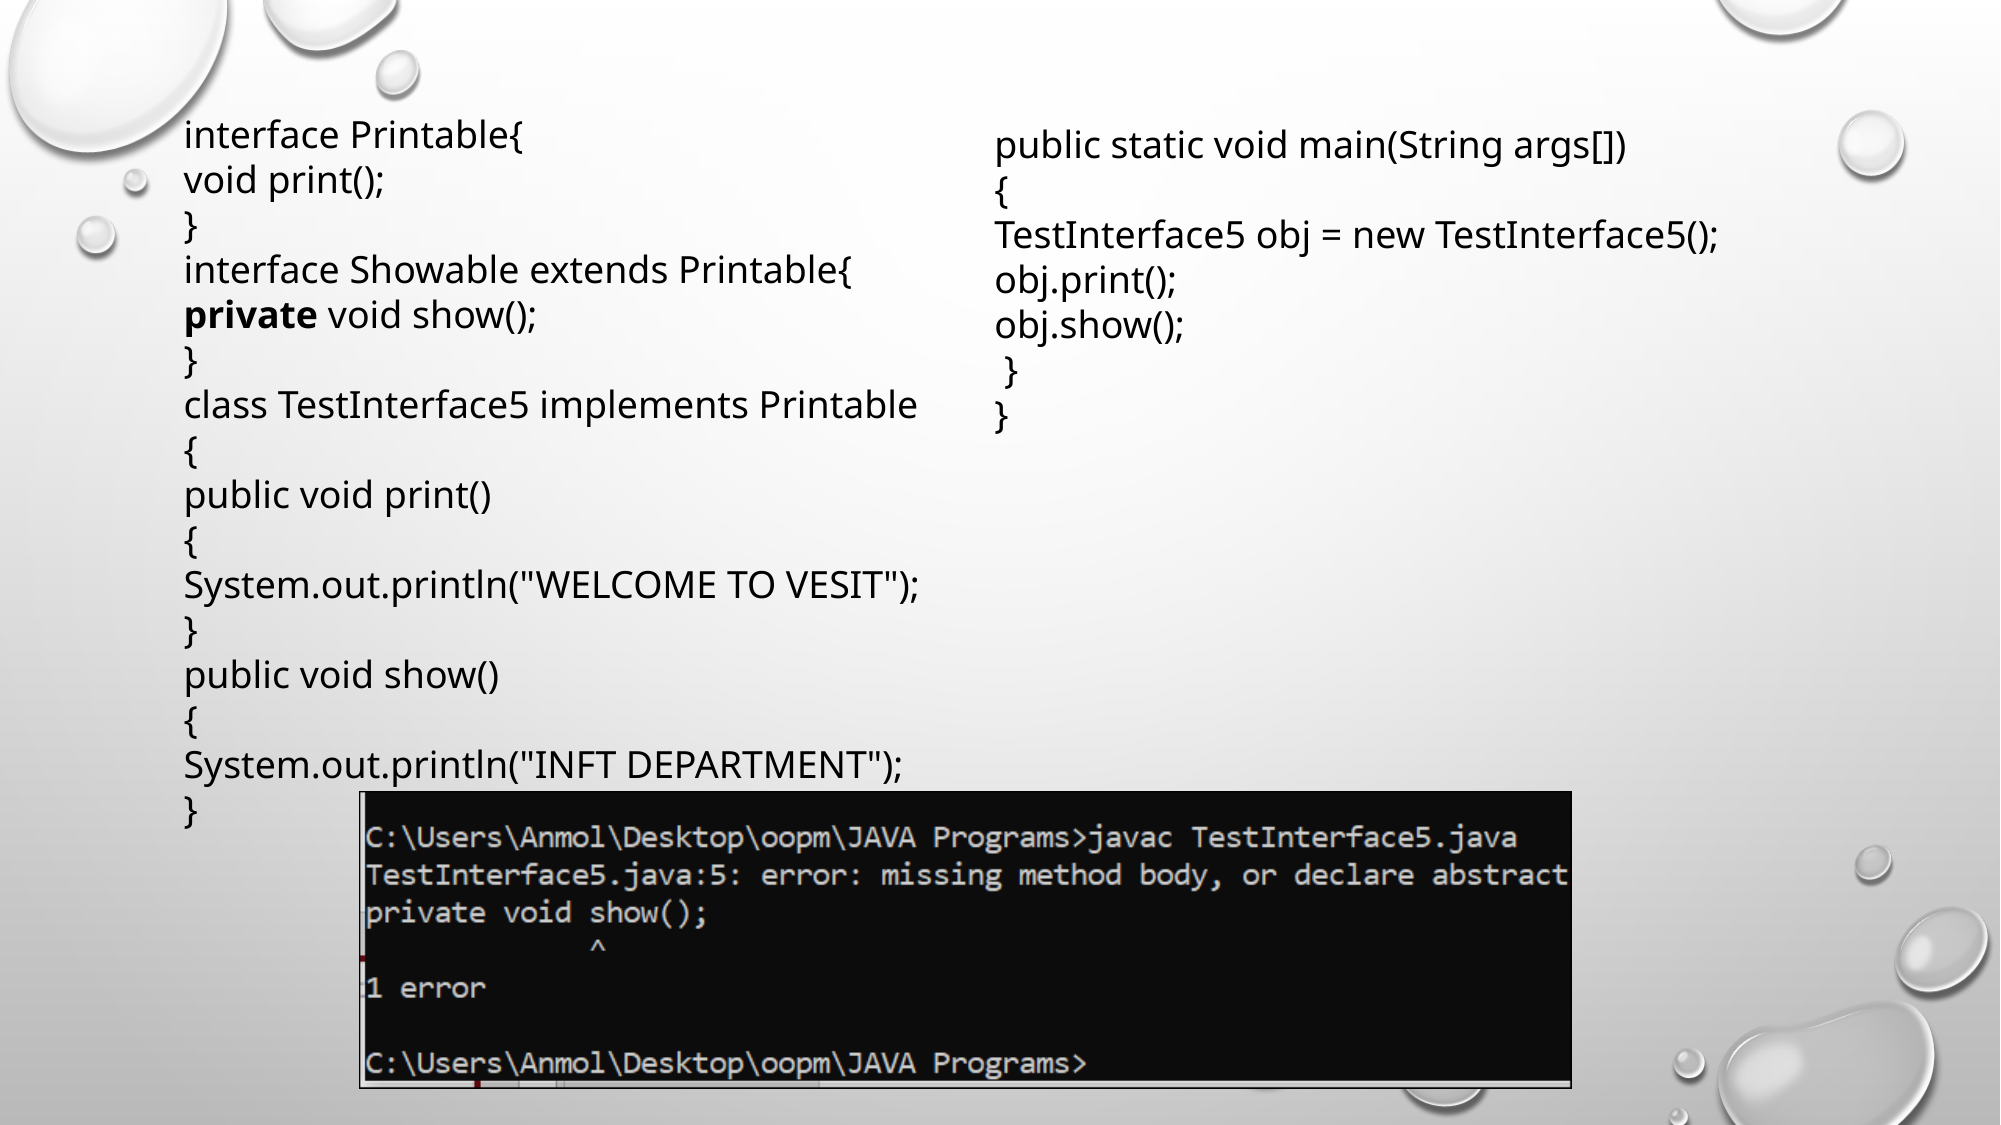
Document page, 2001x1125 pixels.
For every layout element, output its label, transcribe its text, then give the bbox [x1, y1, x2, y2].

text_box public static void main(String args[]) { TestInterface5 obj = new TestInterface5(); obj.print(); obj.show(); } } [979, 68, 1980, 444]
text_box interface Printable{ void print(); } interface Showable extends Printable{ private void show(); } class TestInterface5 implements Printable { public void print() { System.out.println("WELCOME TO VESIT"); } public void show() { System.out.println("INFT DEPARTMENT"); } [168, 103, 1169, 884]
picture [0, 0, 2000, 1125]
